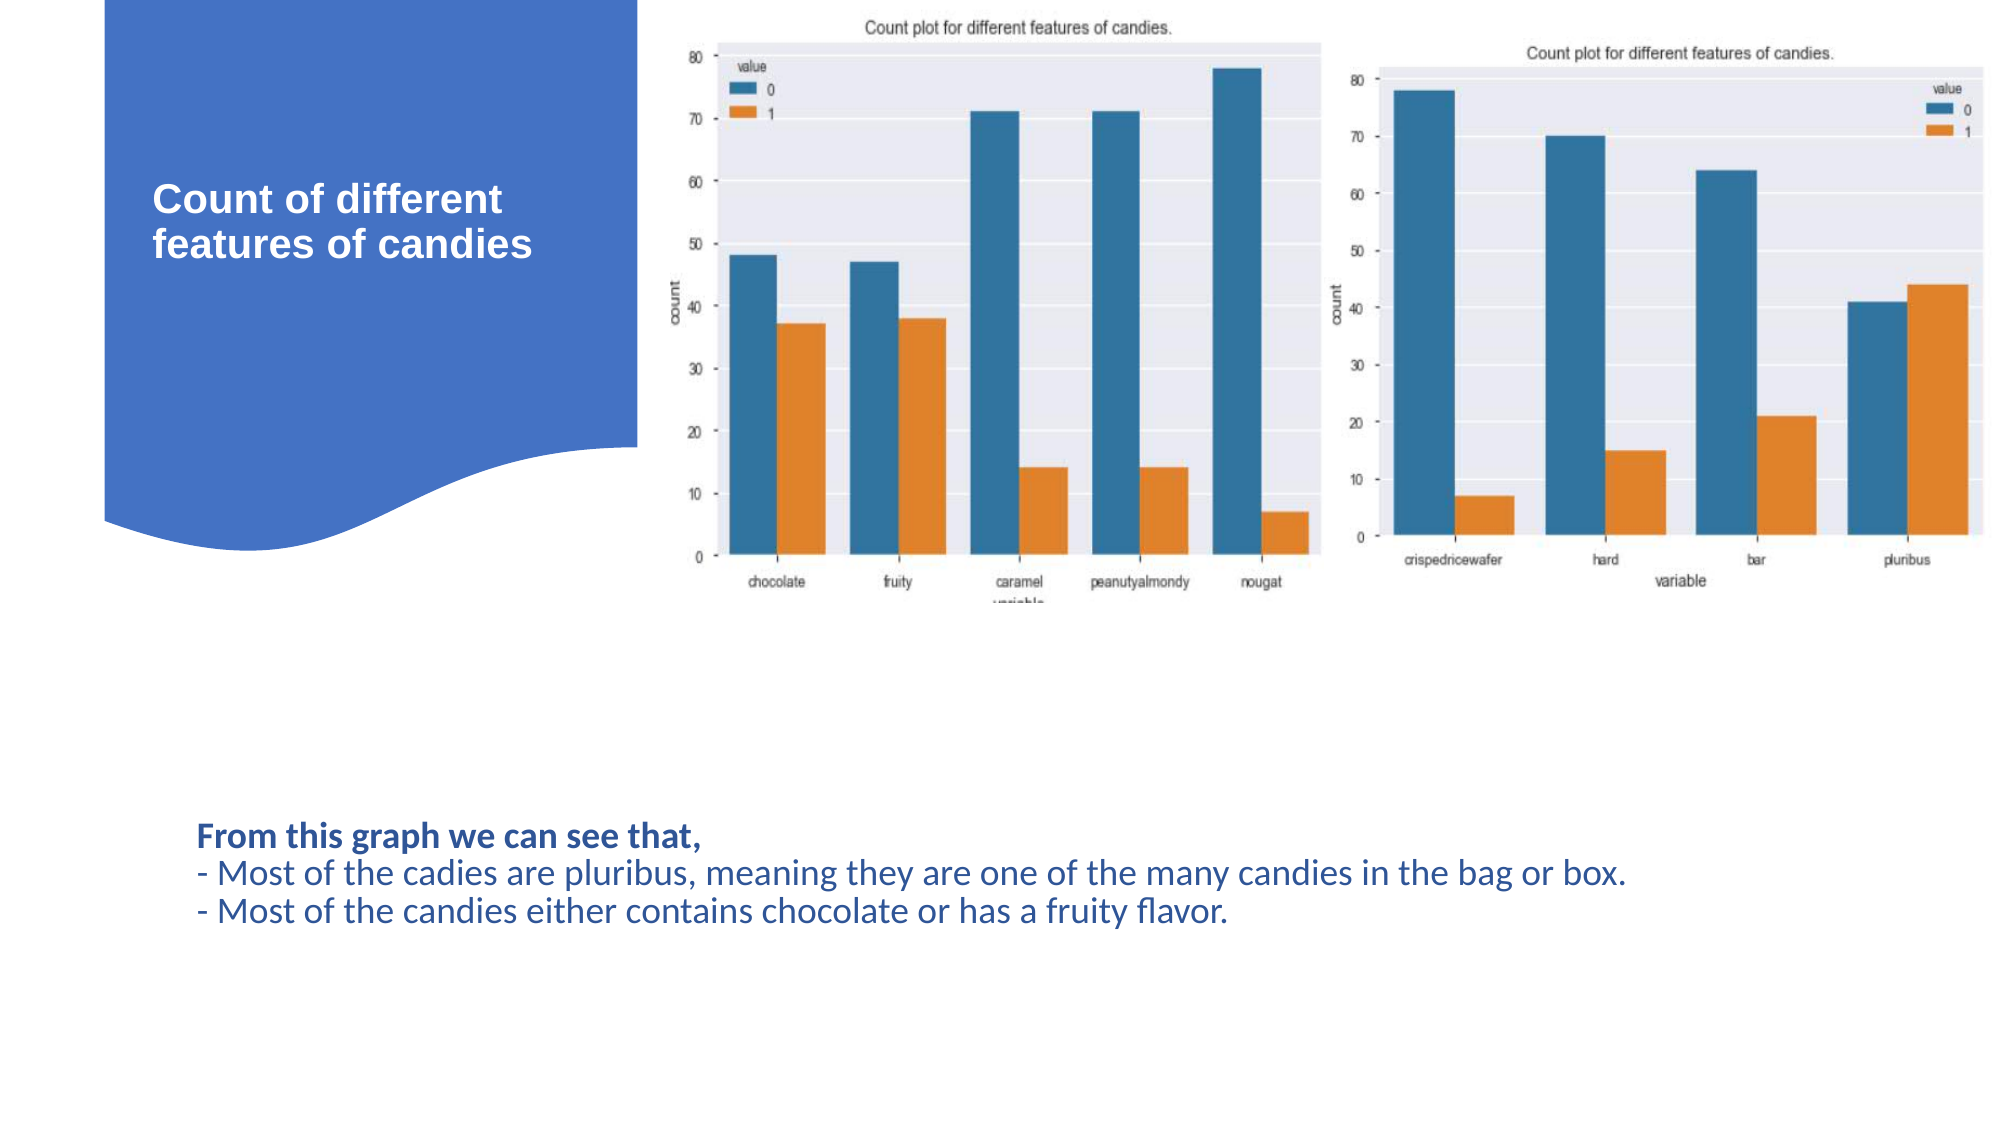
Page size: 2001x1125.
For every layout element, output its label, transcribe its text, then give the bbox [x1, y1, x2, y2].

table_header From this graph we can see that, - Most of the cadies are pluribus, meaning they are one of the many candies in the bag or box. - Most of the candies either contains chocolate or has a fruity flavor. [182, 812, 1907, 941]
picture [670, 0, 2000, 603]
text_box [103, 0, 639, 552]
title Count of different features of candies [137, 28, 604, 417]
